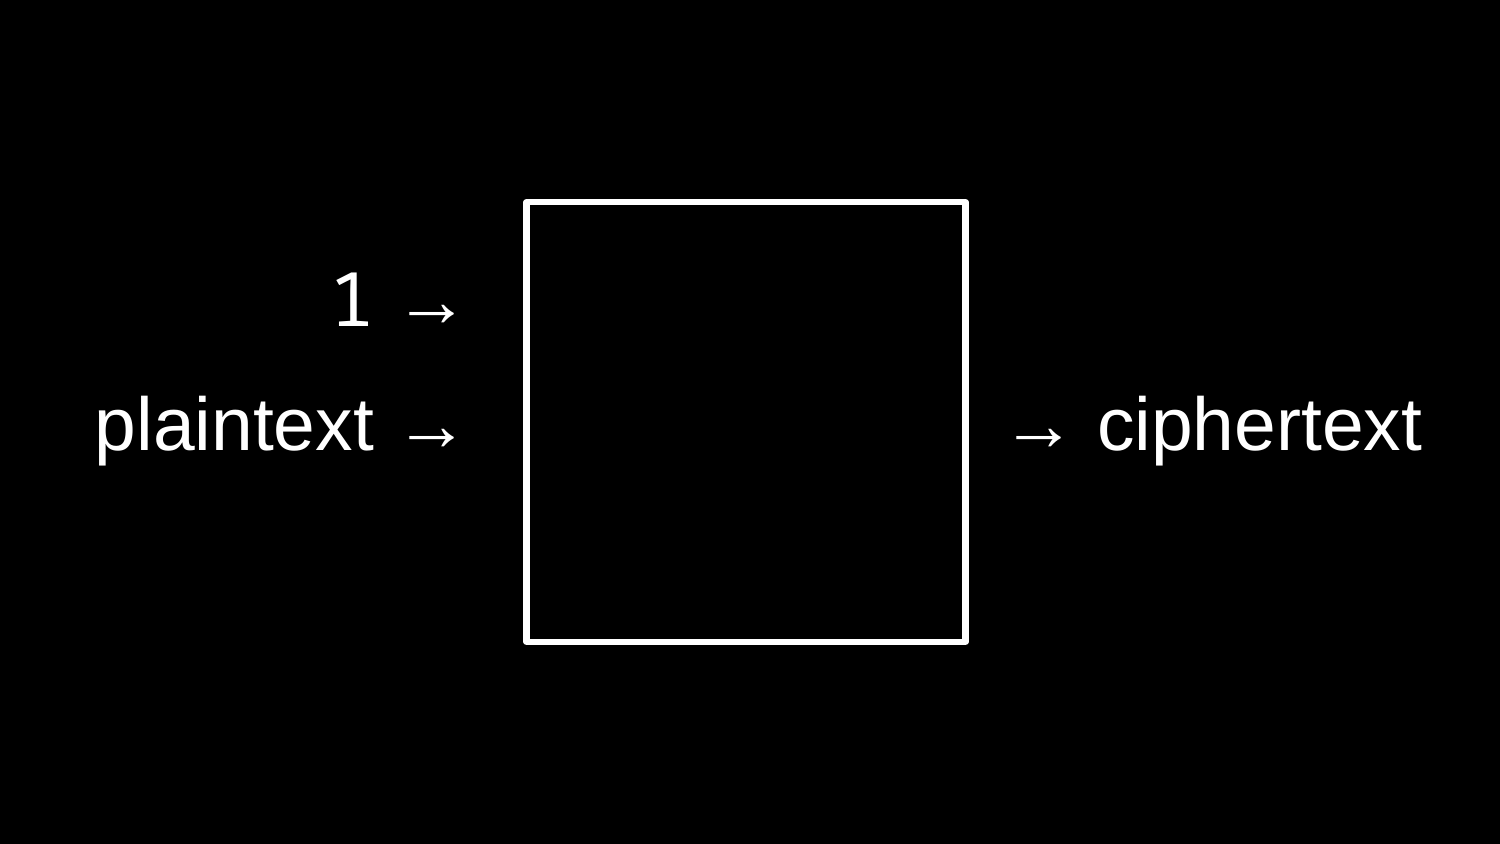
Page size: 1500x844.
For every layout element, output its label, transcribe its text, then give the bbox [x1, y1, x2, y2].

text_box 1 → [33, 236, 527, 361]
text_box plaintext → [33, 361, 527, 484]
text_box → ciphertext [965, 360, 1442, 484]
text_box [526, 202, 966, 642]
